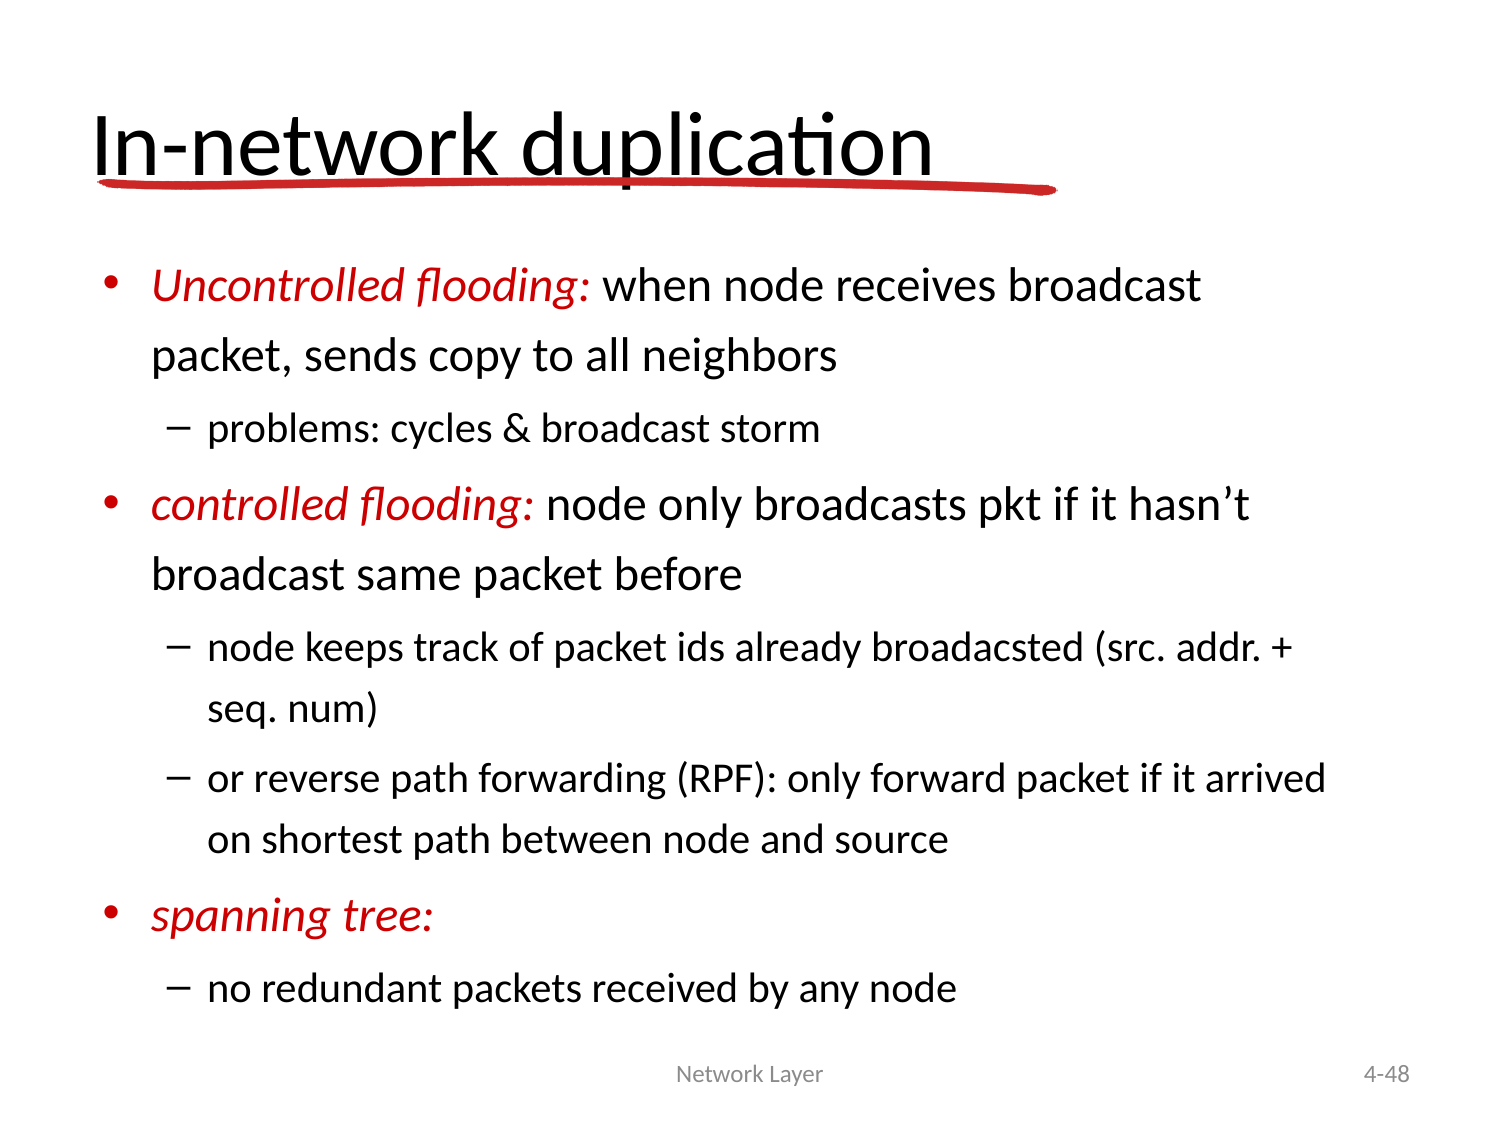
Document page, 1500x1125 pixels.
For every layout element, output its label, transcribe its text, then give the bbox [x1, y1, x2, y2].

slide_number 4-48 [1074, 1042, 1425, 1103]
list Uncontrolled flooding: when node receives broadcast packet, sends copy to all neighbors problems: cycles & broadcast storm controlled flooding: node only broadcasts pkt if it hasn’t broadcast same packet before node keeps track of packet ids already broadacsted (src. addr. + seq. num) or reverse path forwarding (RPF): only forward packet if it arrived on shortest path between node and source spanning tree: no redundant packets received by any node [87, 233, 1363, 1025]
title In-network duplication [75, 45, 1425, 233]
picture [93, 171, 1069, 201]
footer Network Layer [512, 1042, 988, 1103]
